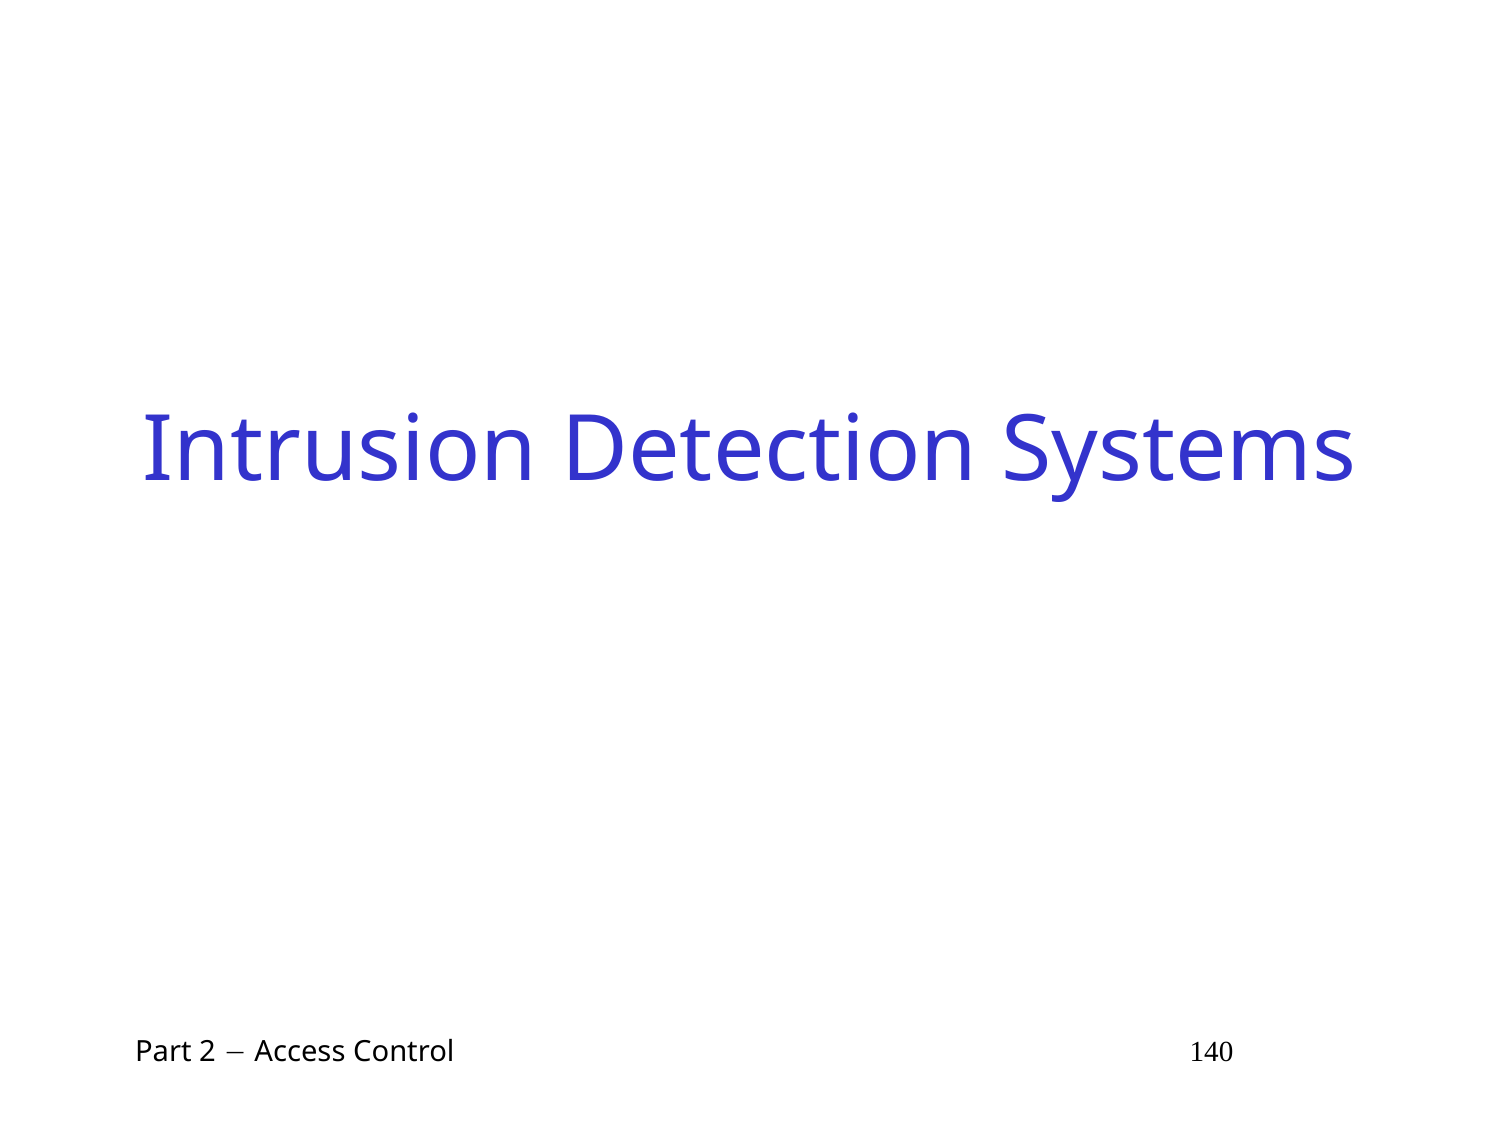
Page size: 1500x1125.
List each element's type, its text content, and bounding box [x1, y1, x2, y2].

title Intrusion Detection Systems [112, 349, 1388, 538]
footer Part 2  Access Control 140 [112, 1024, 1401, 1101]
